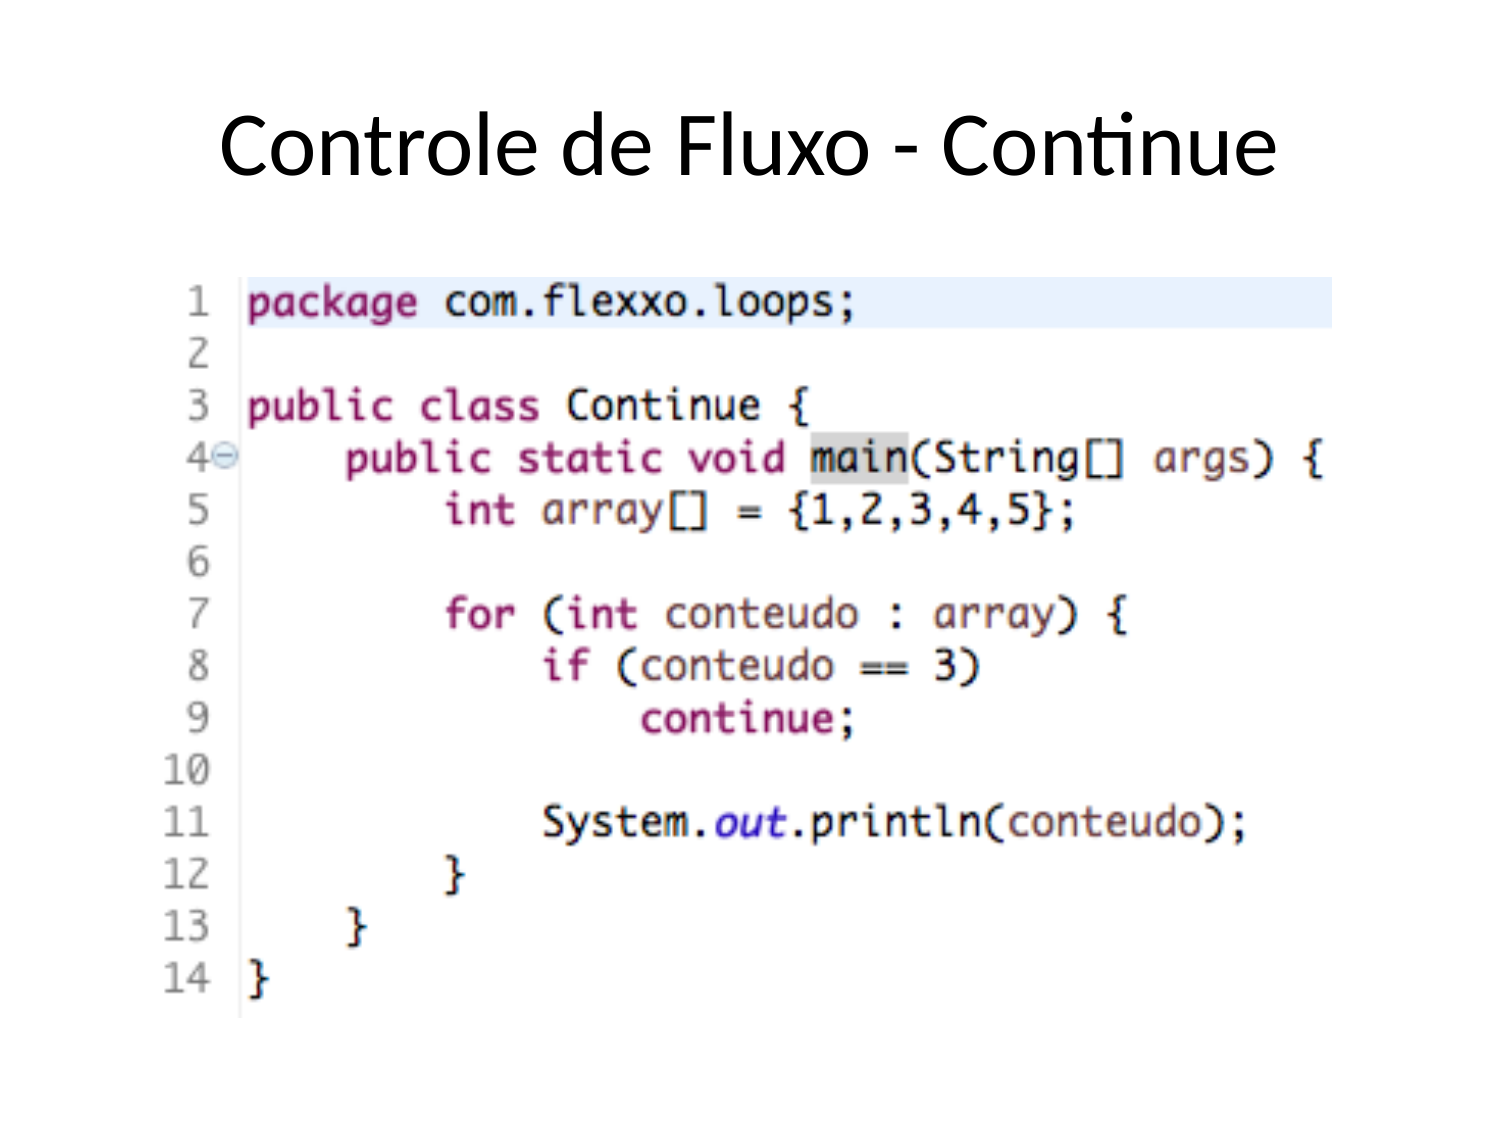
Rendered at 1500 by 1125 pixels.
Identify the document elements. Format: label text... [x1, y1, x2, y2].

title Controle de Fluxo - Continue [75, 45, 1425, 233]
picture [163, 276, 1333, 1018]
